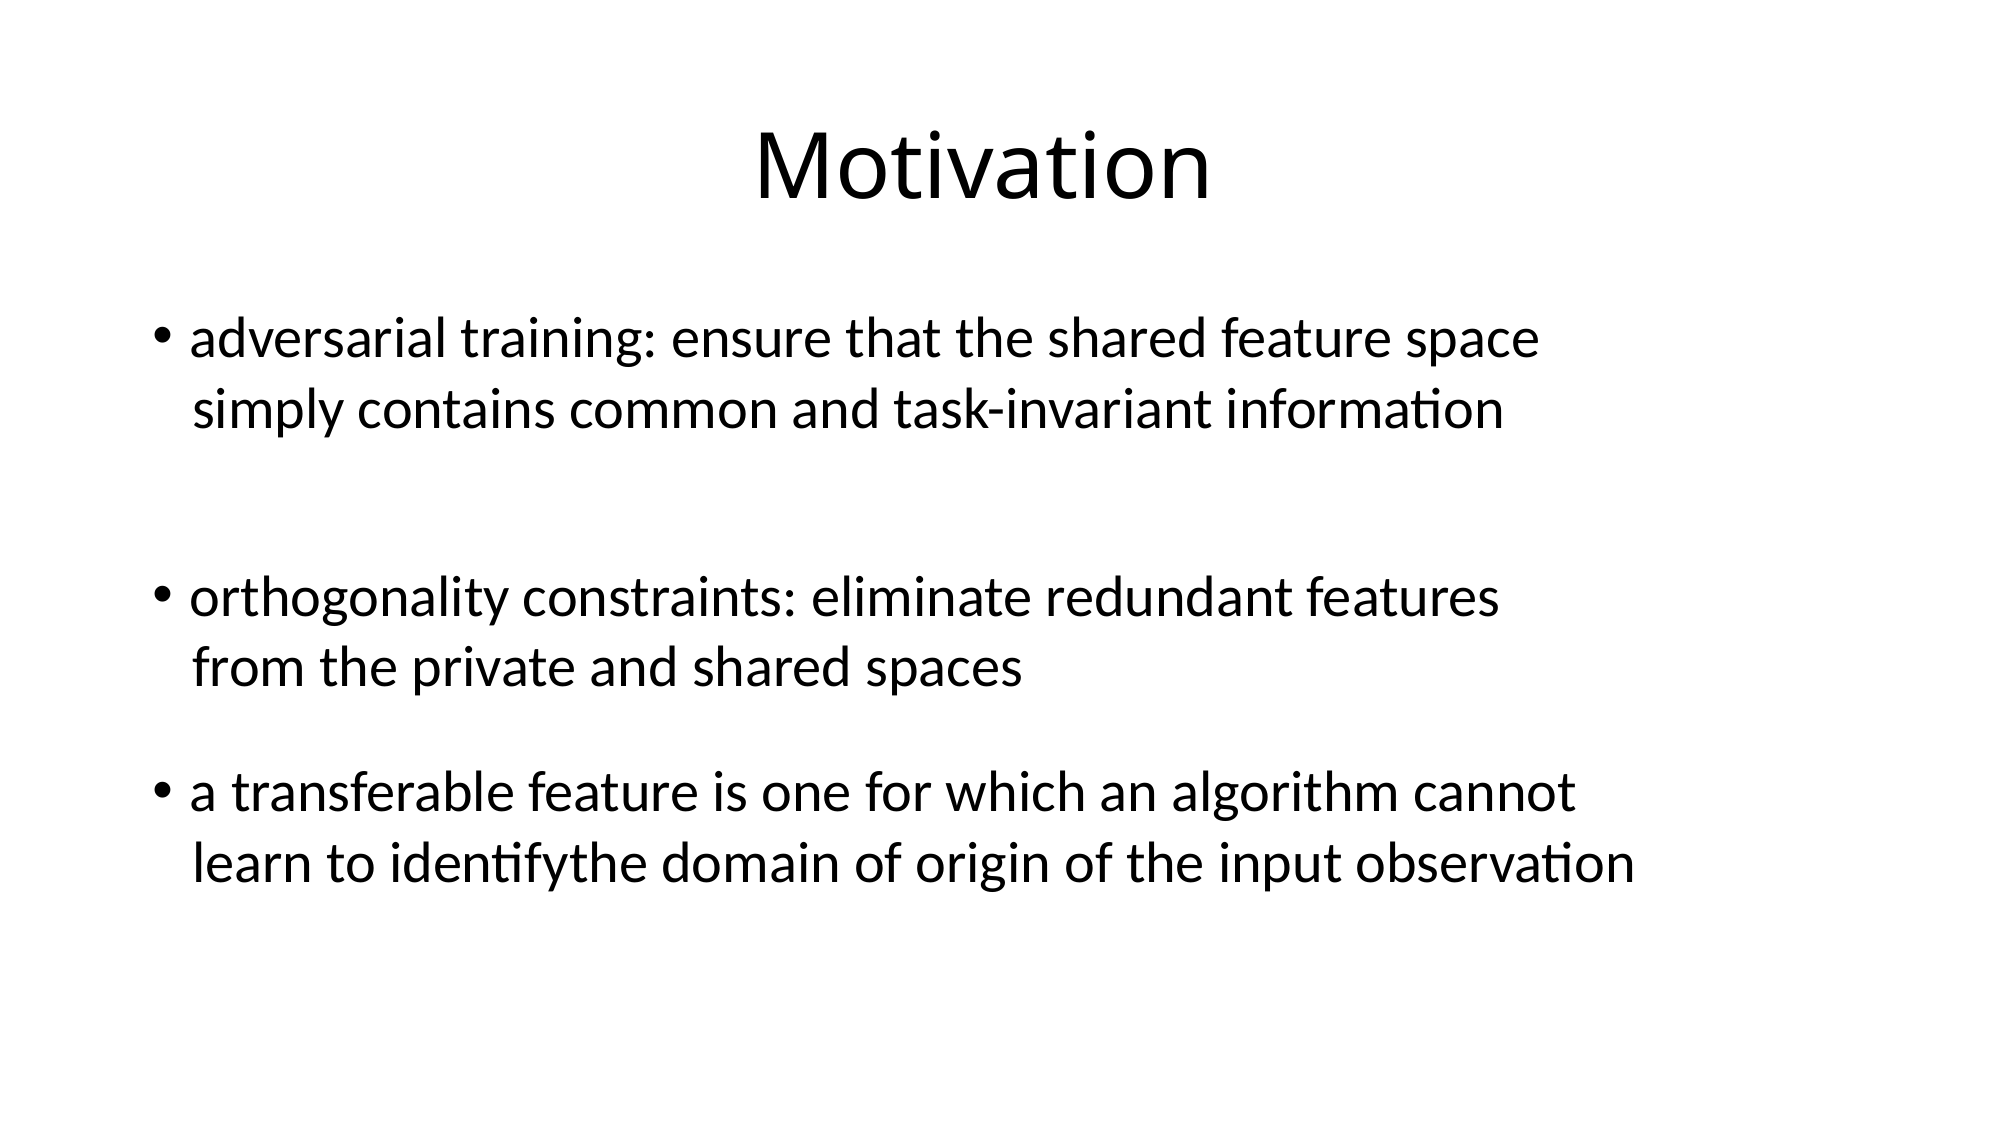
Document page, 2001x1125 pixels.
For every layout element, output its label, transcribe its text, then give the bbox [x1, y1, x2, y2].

text_box adversarial training: ensure that the shared feature space simply contains common and task-invariant information orthogonality constraints: eliminate redundant features from the private and shared spaces a transferable feature is one for which an algorithm cannot learn to identifythe domain of origin of the input observation [137, 299, 1863, 1014]
text_box Motivation [137, 59, 1863, 278]
